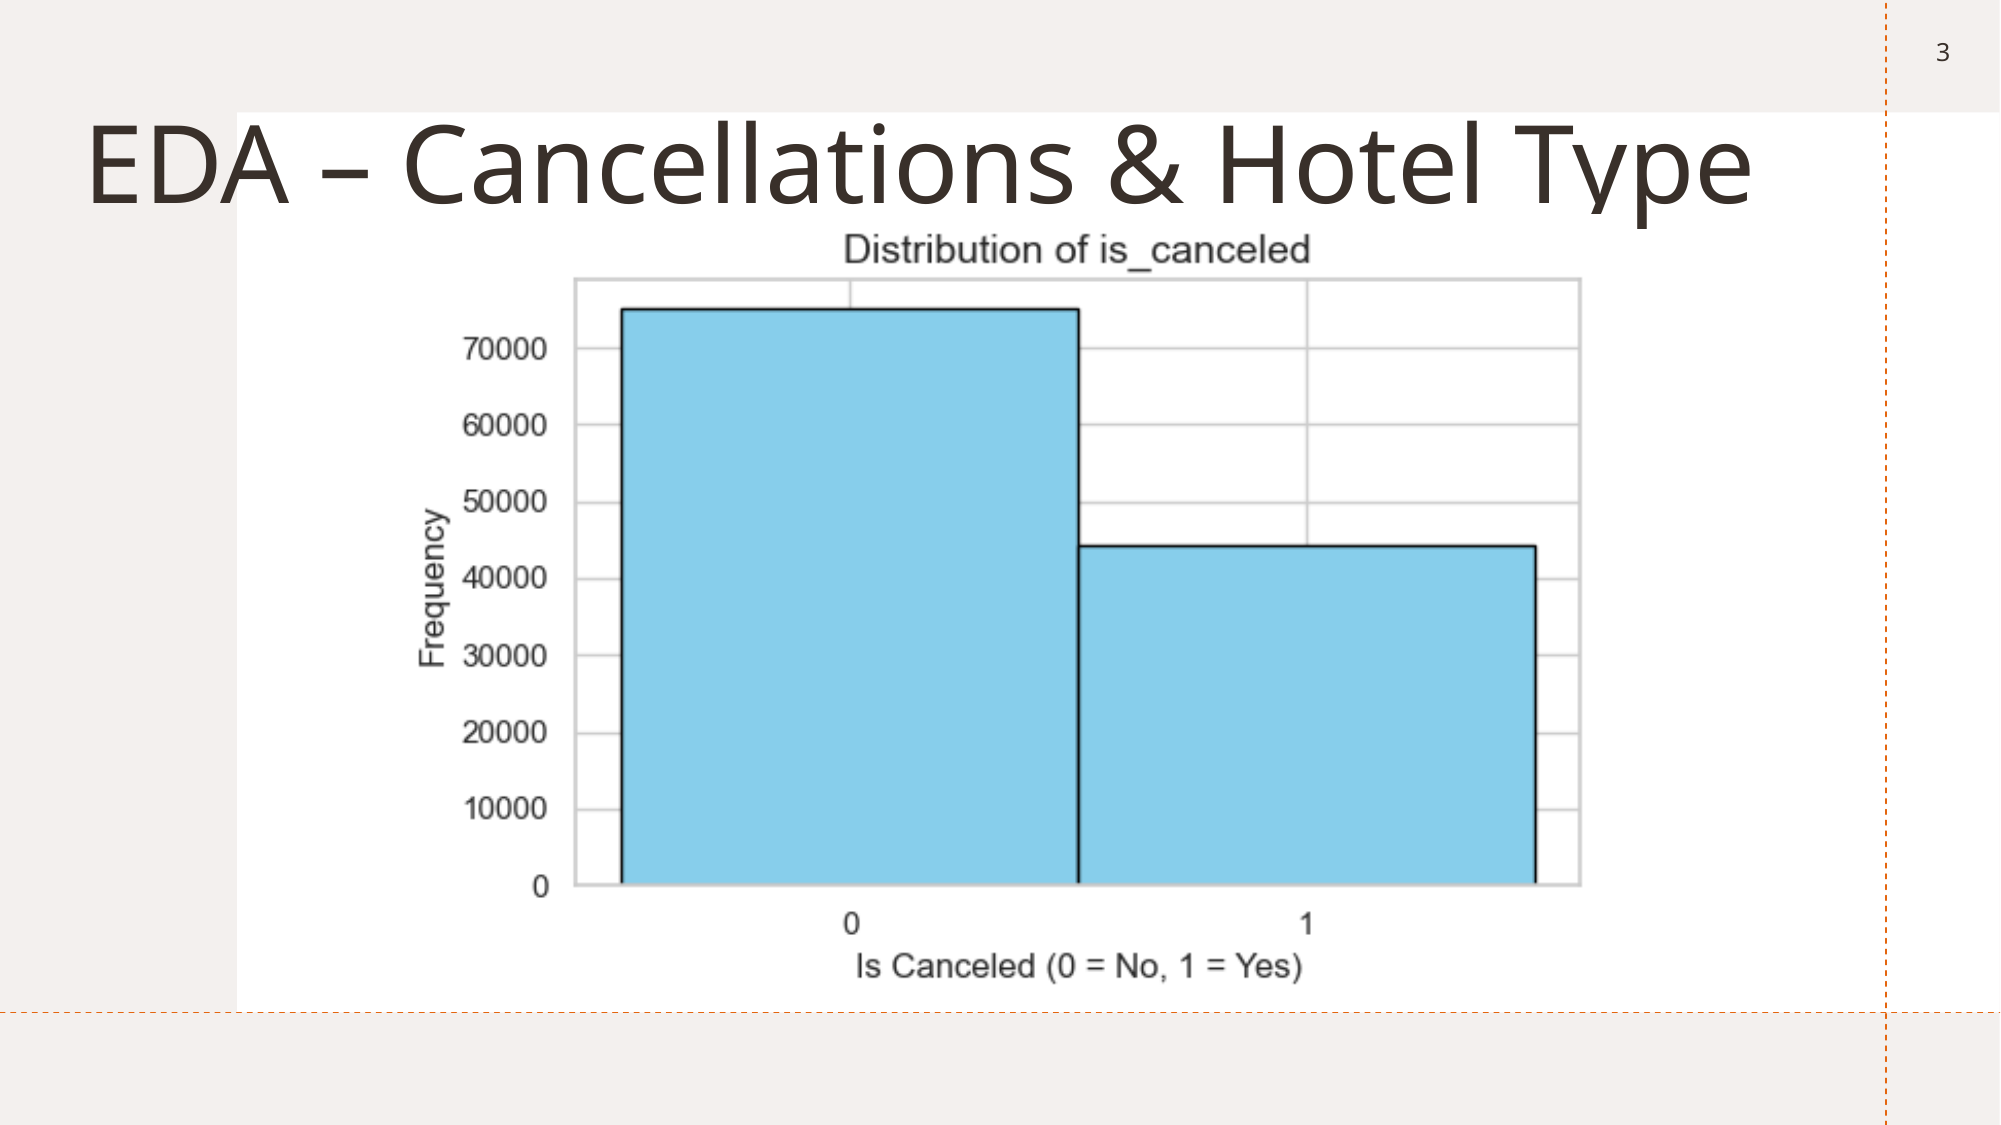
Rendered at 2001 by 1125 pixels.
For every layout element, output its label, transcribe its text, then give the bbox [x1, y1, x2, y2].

picture [399, 214, 1601, 1005]
slide_number 3 [1886, 0, 2000, 110]
title EDA – Cancellations & Hotel Type [68, 59, 1794, 278]
